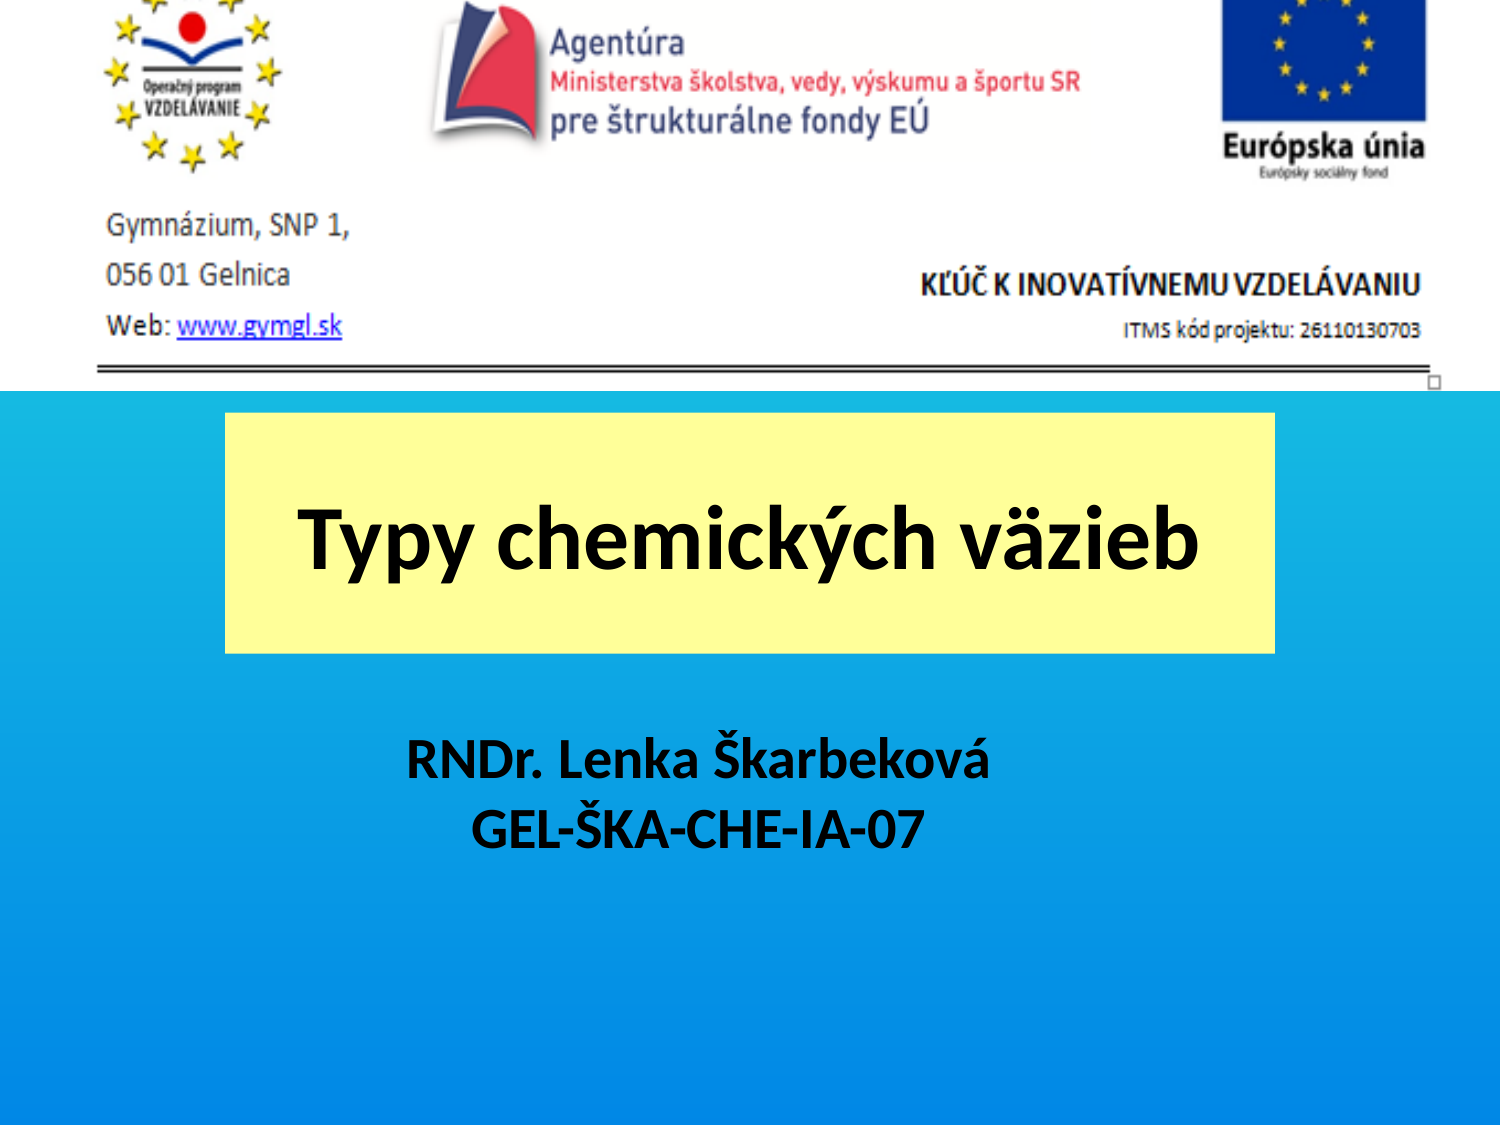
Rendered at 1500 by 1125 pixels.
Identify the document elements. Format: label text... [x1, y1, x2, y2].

title Typy chemických väzieb [225, 412, 1275, 654]
picture [0, 0, 1500, 391]
text_box RNDr. Lenka Škarbeková GEL-ŠKA-CHE-IA-07 [391, 712, 1006, 938]
